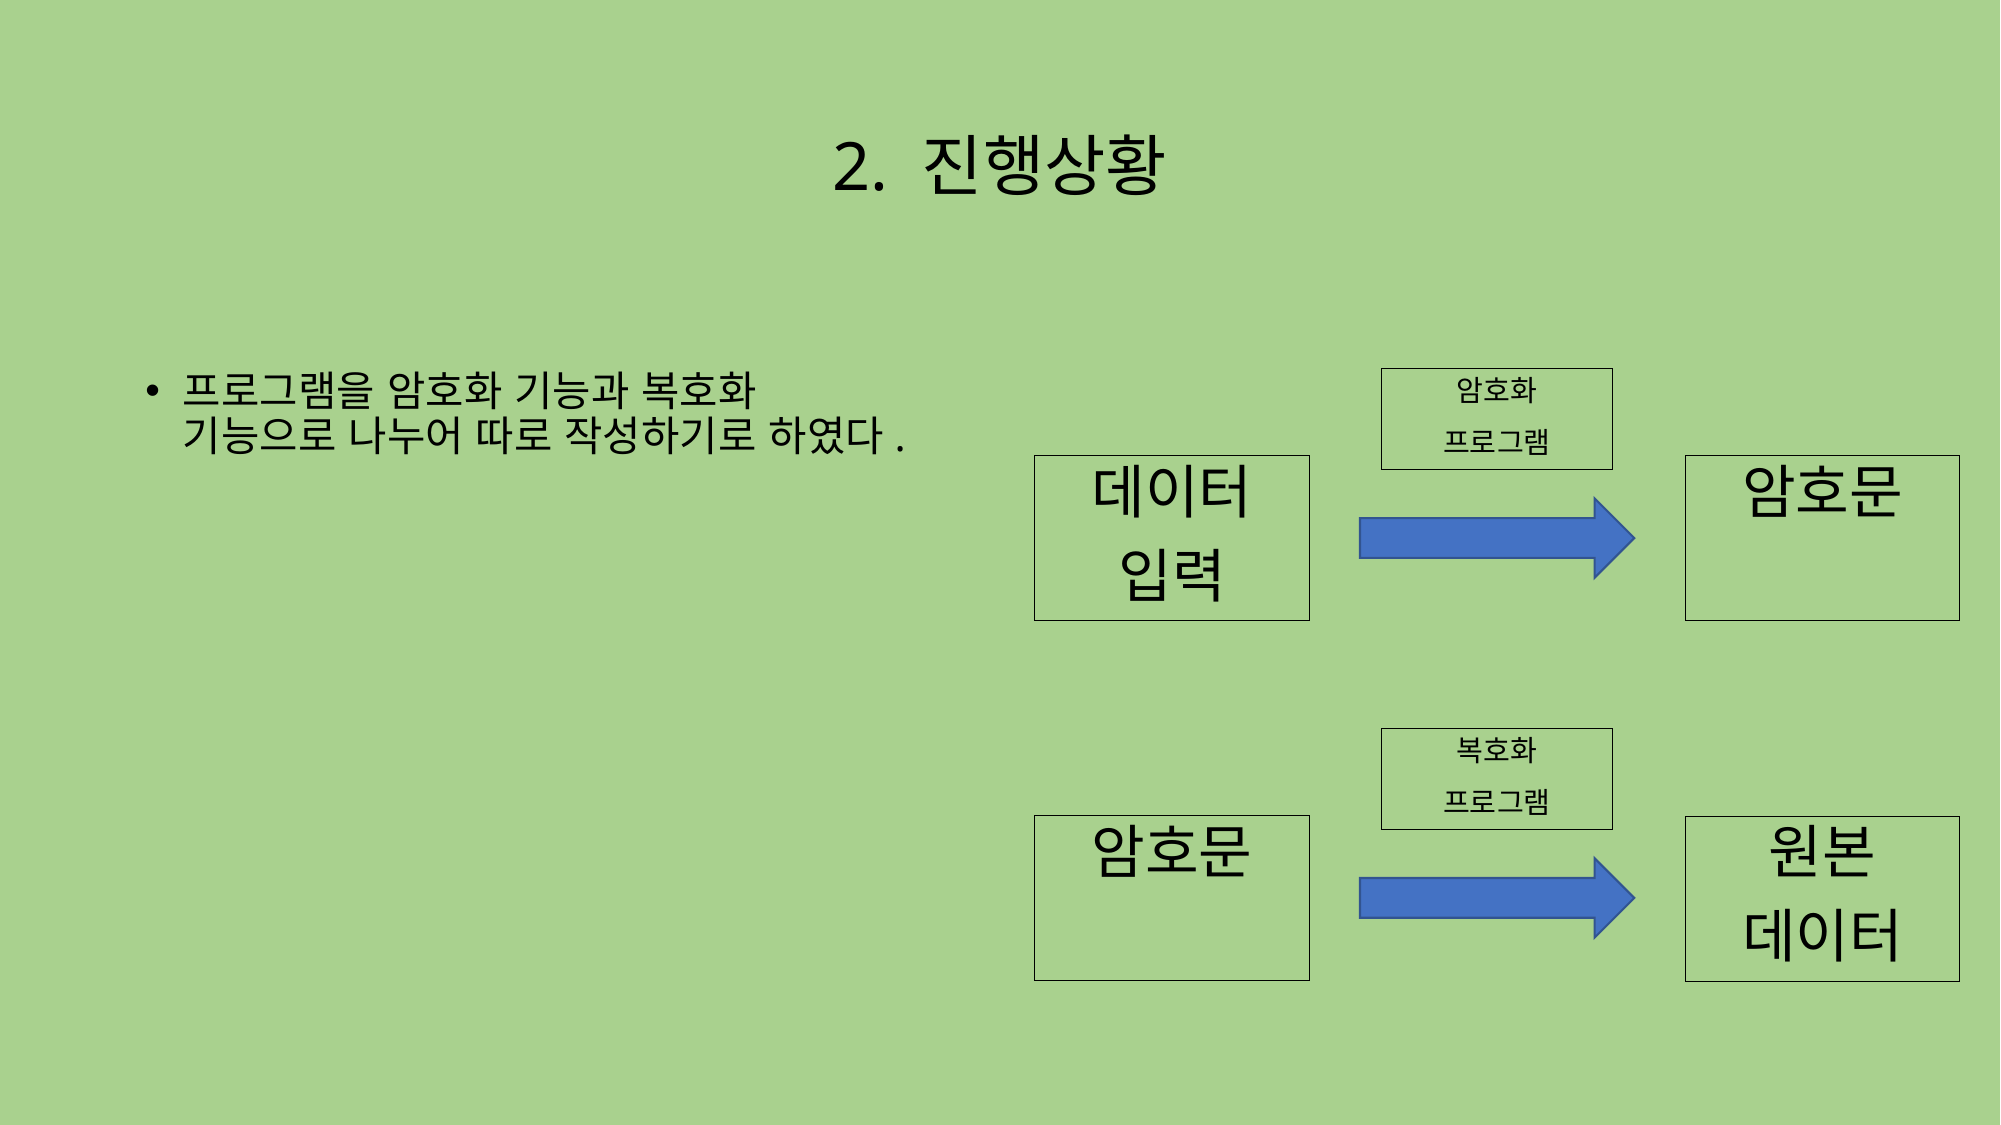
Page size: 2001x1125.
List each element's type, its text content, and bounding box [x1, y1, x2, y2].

text_box [1358, 495, 1636, 581]
text_box 프로그램을 암호화 기능과 복호화 기능으로 나누어 따로 작성하기로 하였다. [130, 362, 934, 825]
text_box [1034, 728, 1960, 982]
text_box 암호문 [1685, 455, 1960, 621]
title 2. 진행상황 [137, 59, 1863, 278]
text_box 암호화 프로그램 [1381, 368, 1613, 470]
list 데이터 입력 [1034, 455, 1310, 621]
